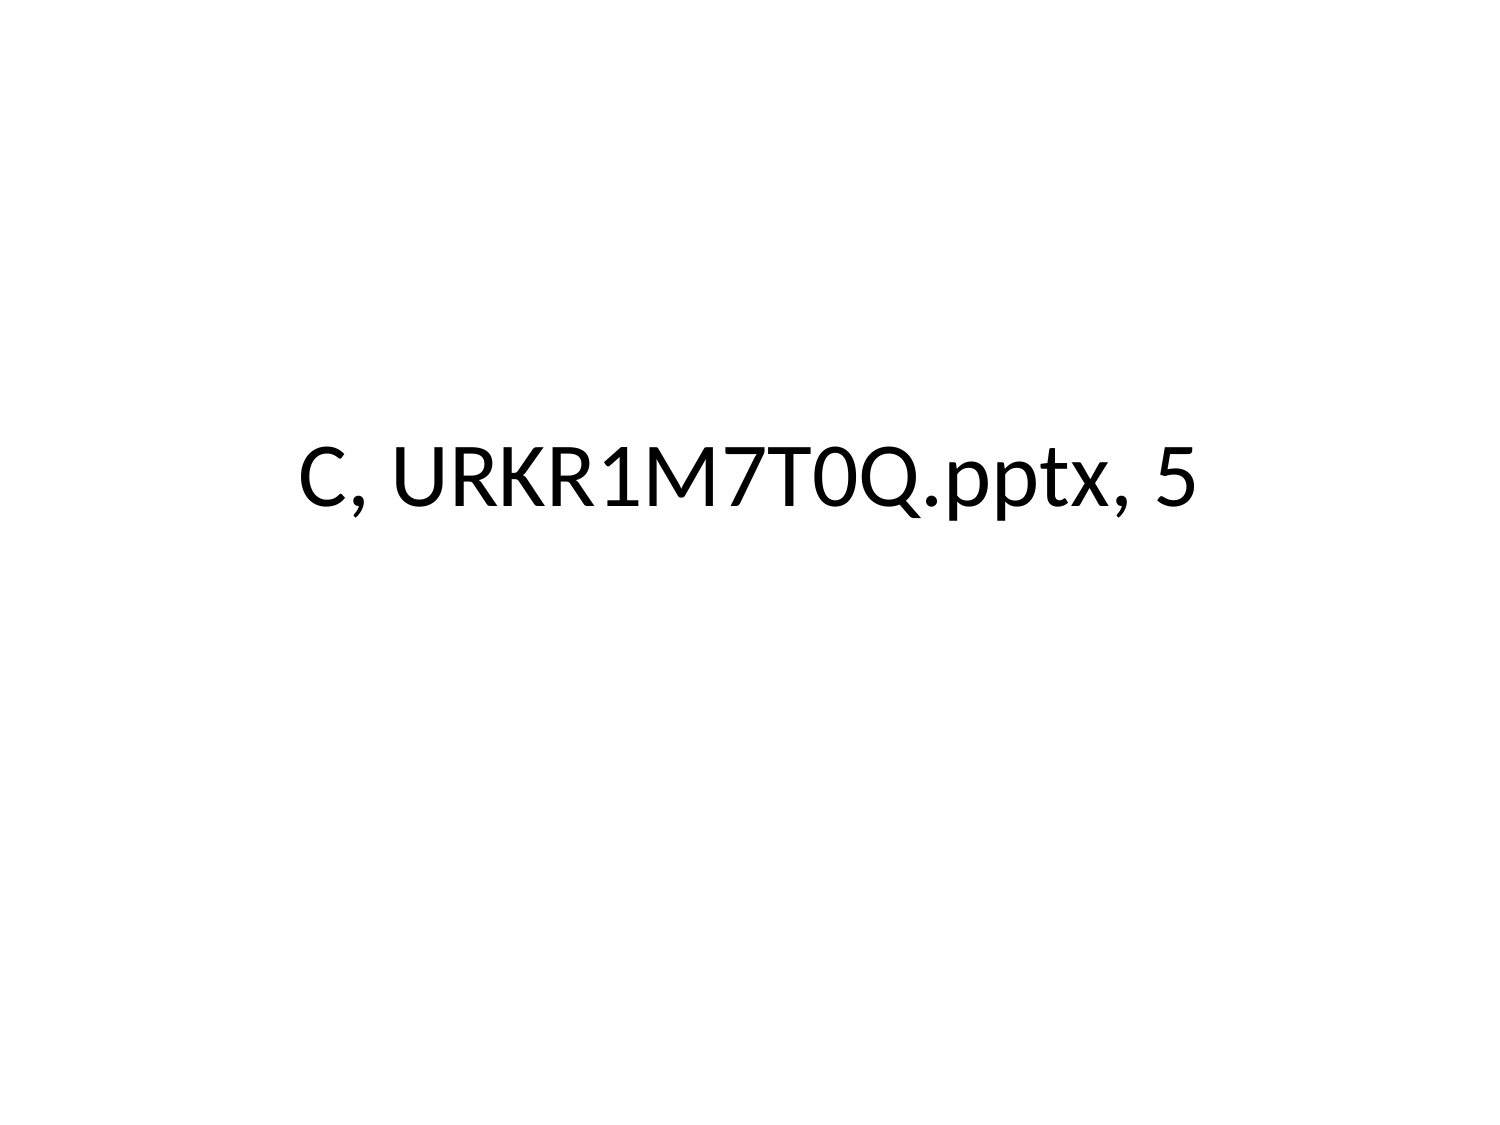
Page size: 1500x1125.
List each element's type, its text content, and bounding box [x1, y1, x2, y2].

title C, URKR1M7T0Q.pptx, 5 [112, 349, 1388, 591]
